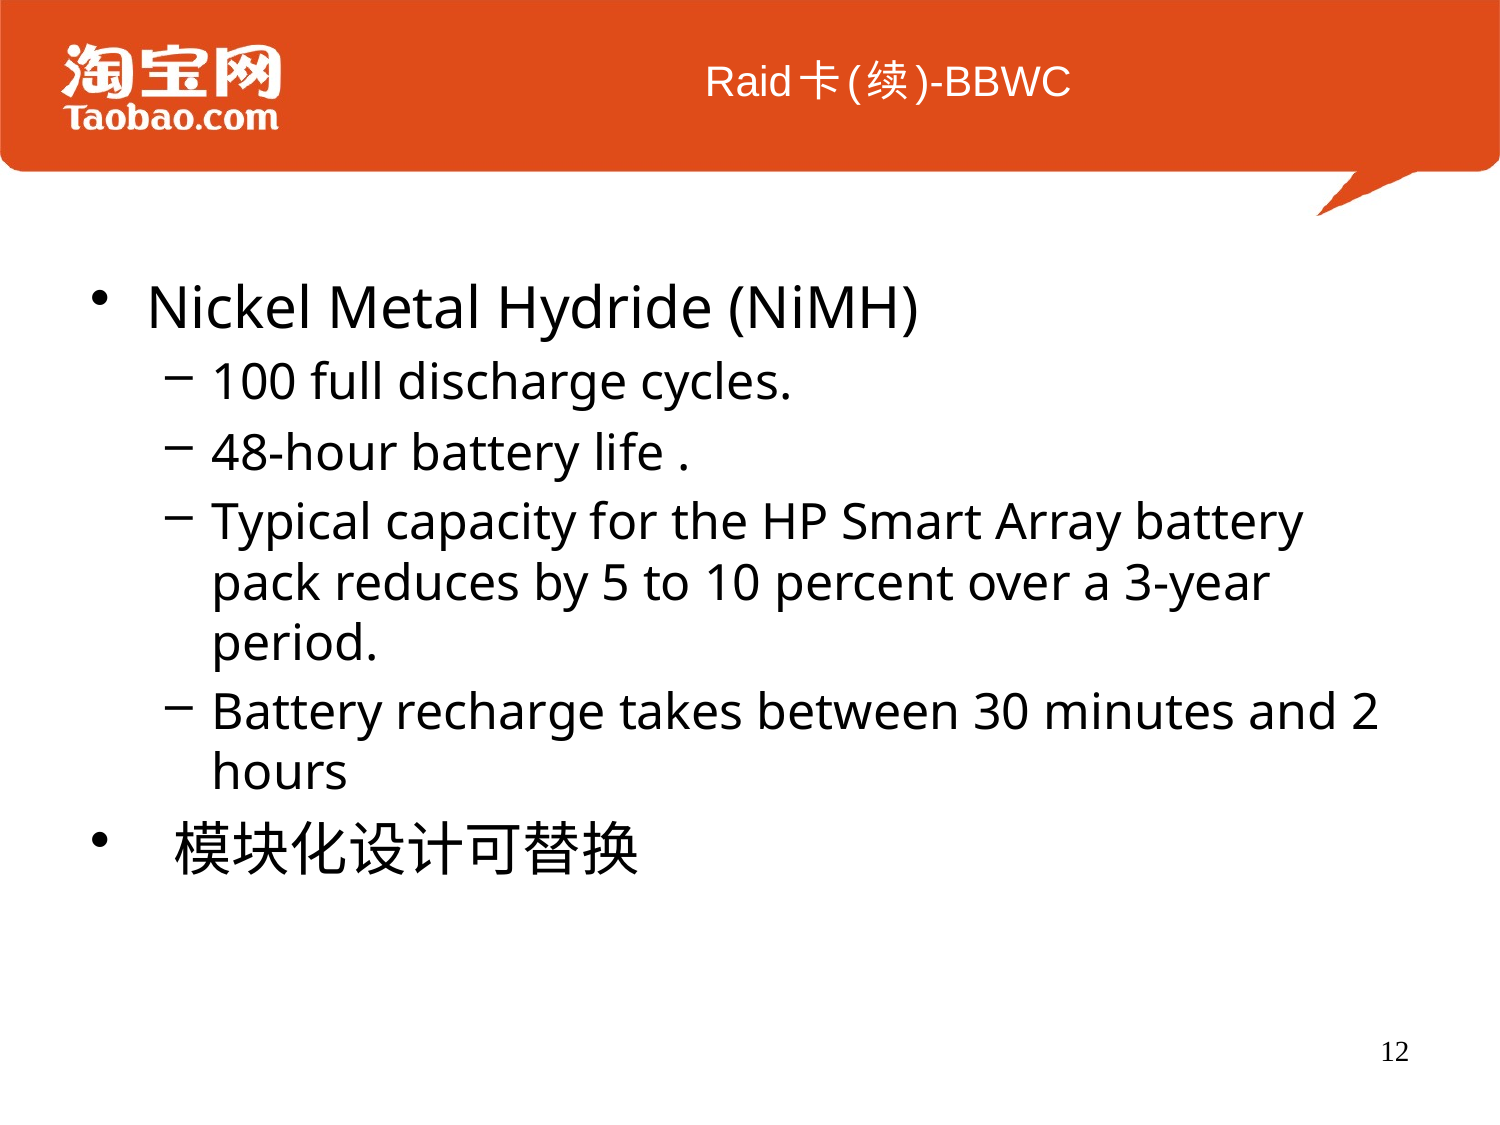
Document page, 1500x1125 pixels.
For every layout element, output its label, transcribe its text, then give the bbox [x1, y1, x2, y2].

slide_number 12 [1074, 1024, 1426, 1103]
picture [0, 0, 1500, 216]
title Raid卡(续)-BBWC [351, 45, 1425, 164]
list Nickel Metal Hydride (NiMH) 100 full discharge cycles. 48-hour battery life . Typical capacity for the HP Smart Array battery pack reduces by 5 to 10 percent over a 3-year period. Battery recharge takes between 30 minutes and 2 hours 模块化设计可替换 [74, 262, 1426, 1006]
